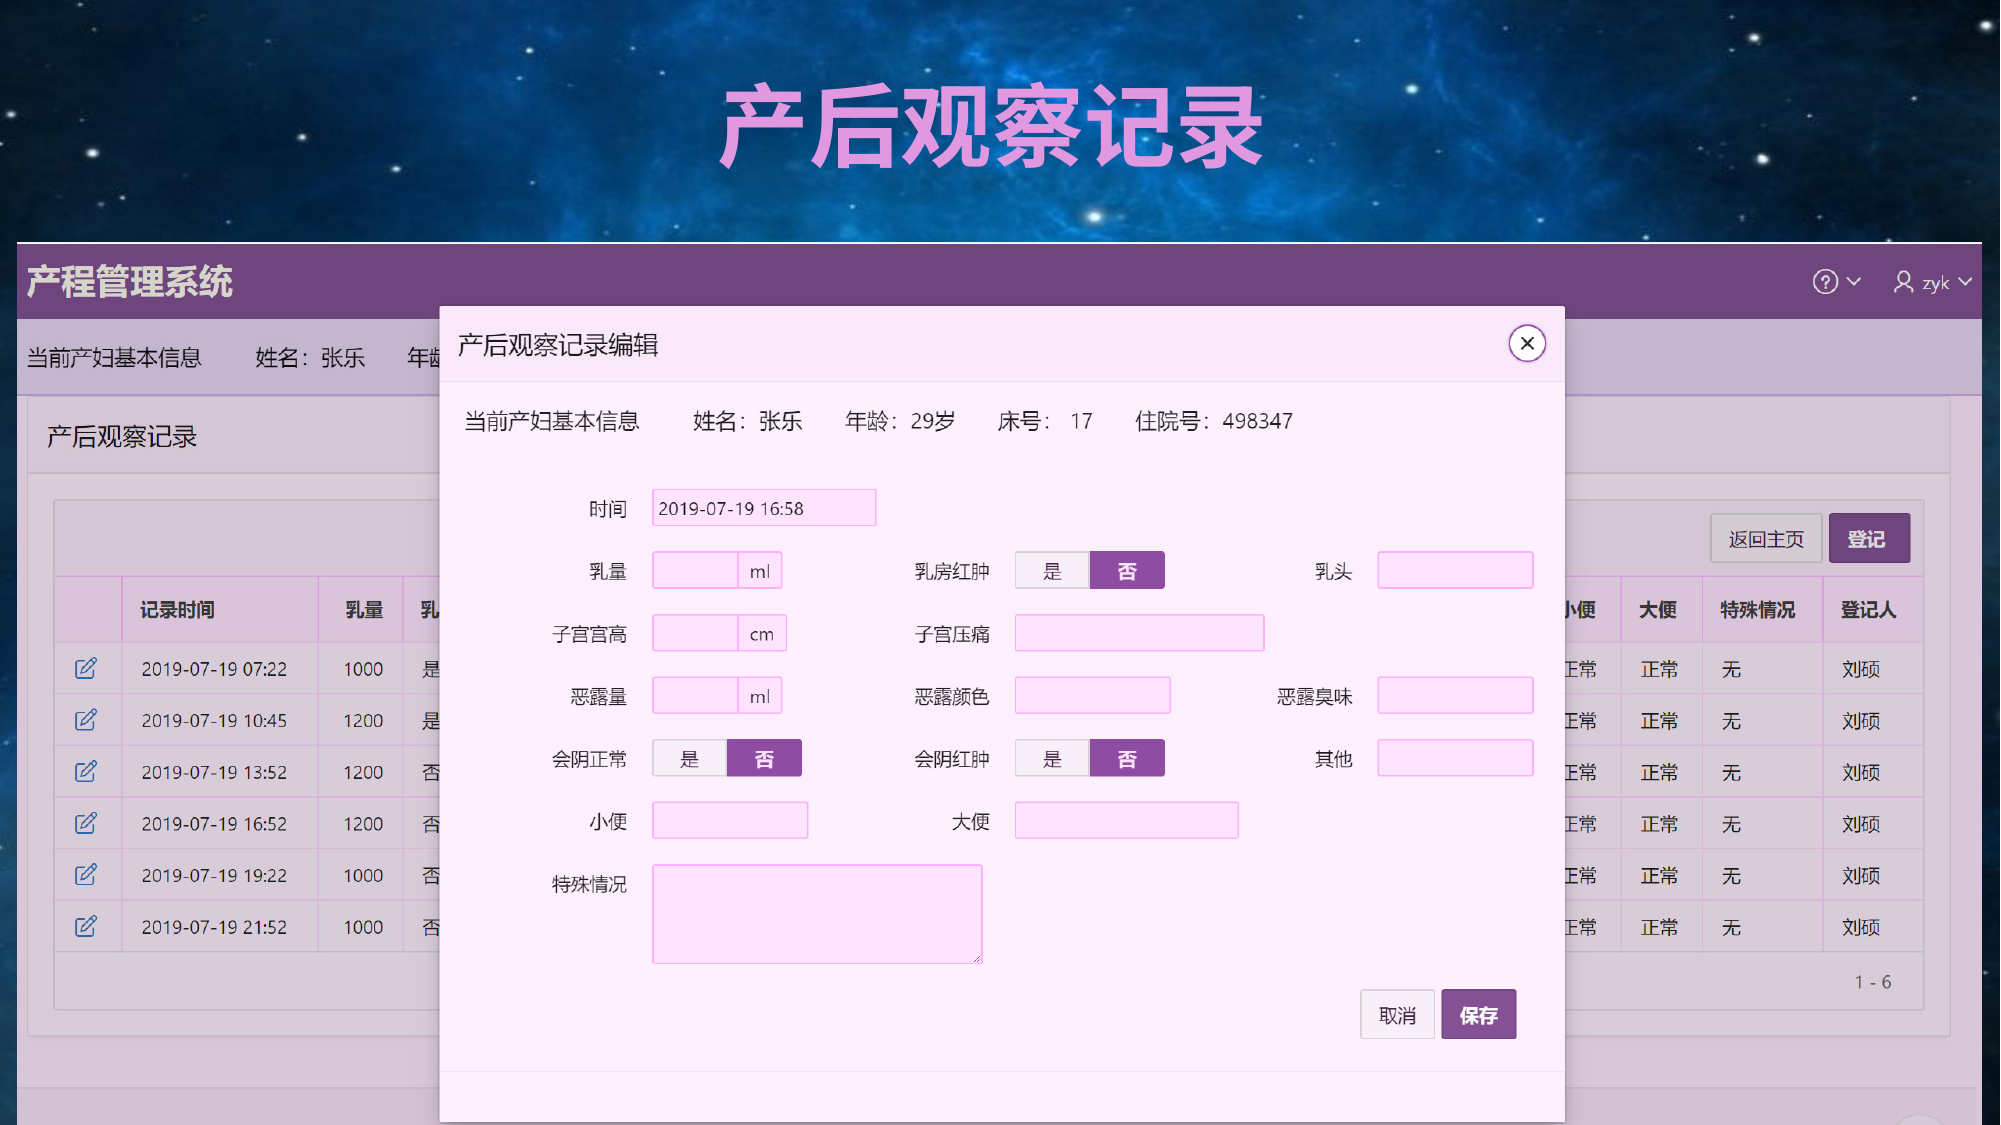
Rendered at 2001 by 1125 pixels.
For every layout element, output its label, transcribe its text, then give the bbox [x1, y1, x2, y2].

title 产后观察记录 [74, 37, 1911, 226]
picture [0, 0, 2000, 1125]
